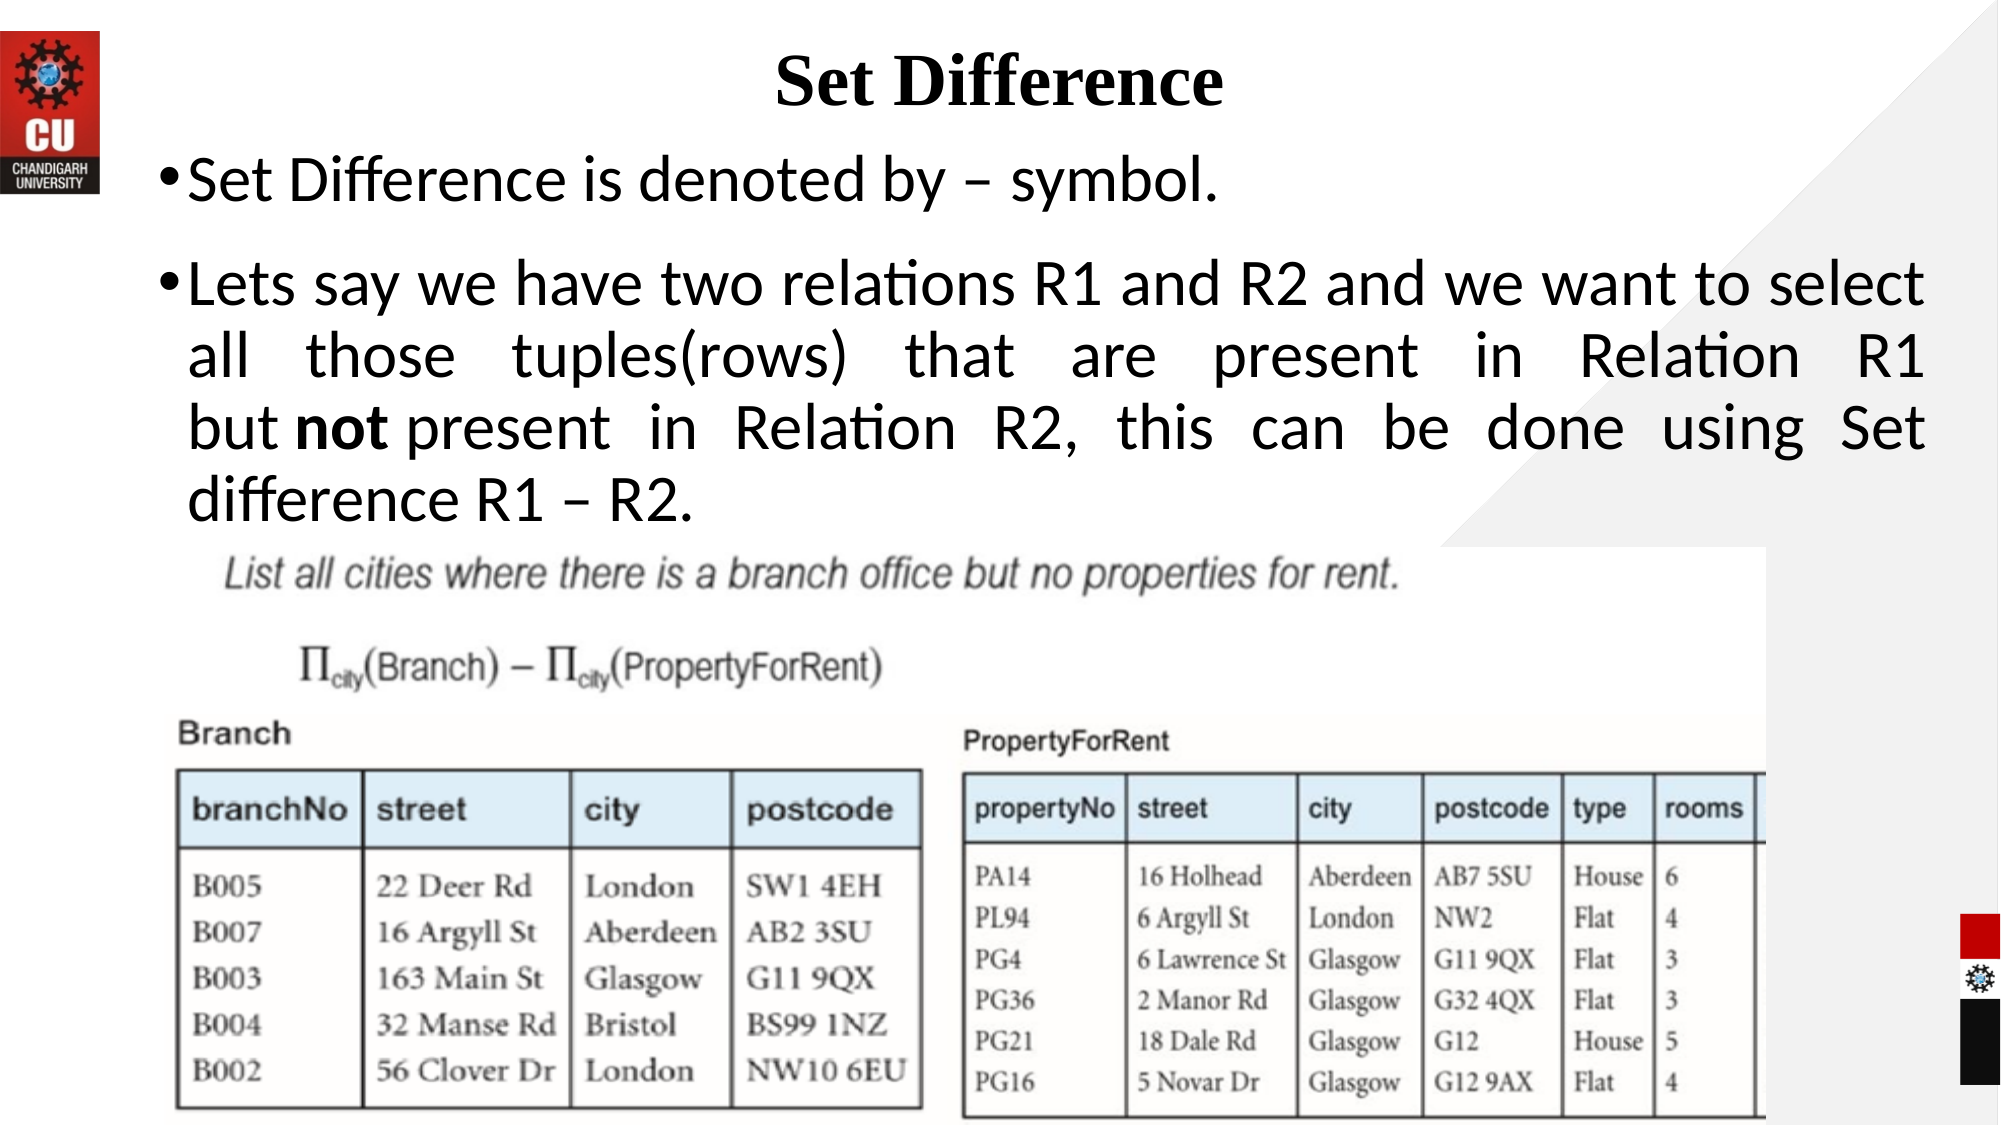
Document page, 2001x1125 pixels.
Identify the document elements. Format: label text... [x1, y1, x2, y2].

picture [0, 0, 2001, 1125]
list Set Difference is denoted by – symbol. Lets say we have two relations R1 and R2 and we want to select all those tuples(rows) that are present in Relation R1 but not present in Relation R2, this can be done using Set difference R1 – R2. [142, 136, 1943, 937]
title Set Difference [99, 0, 1900, 163]
